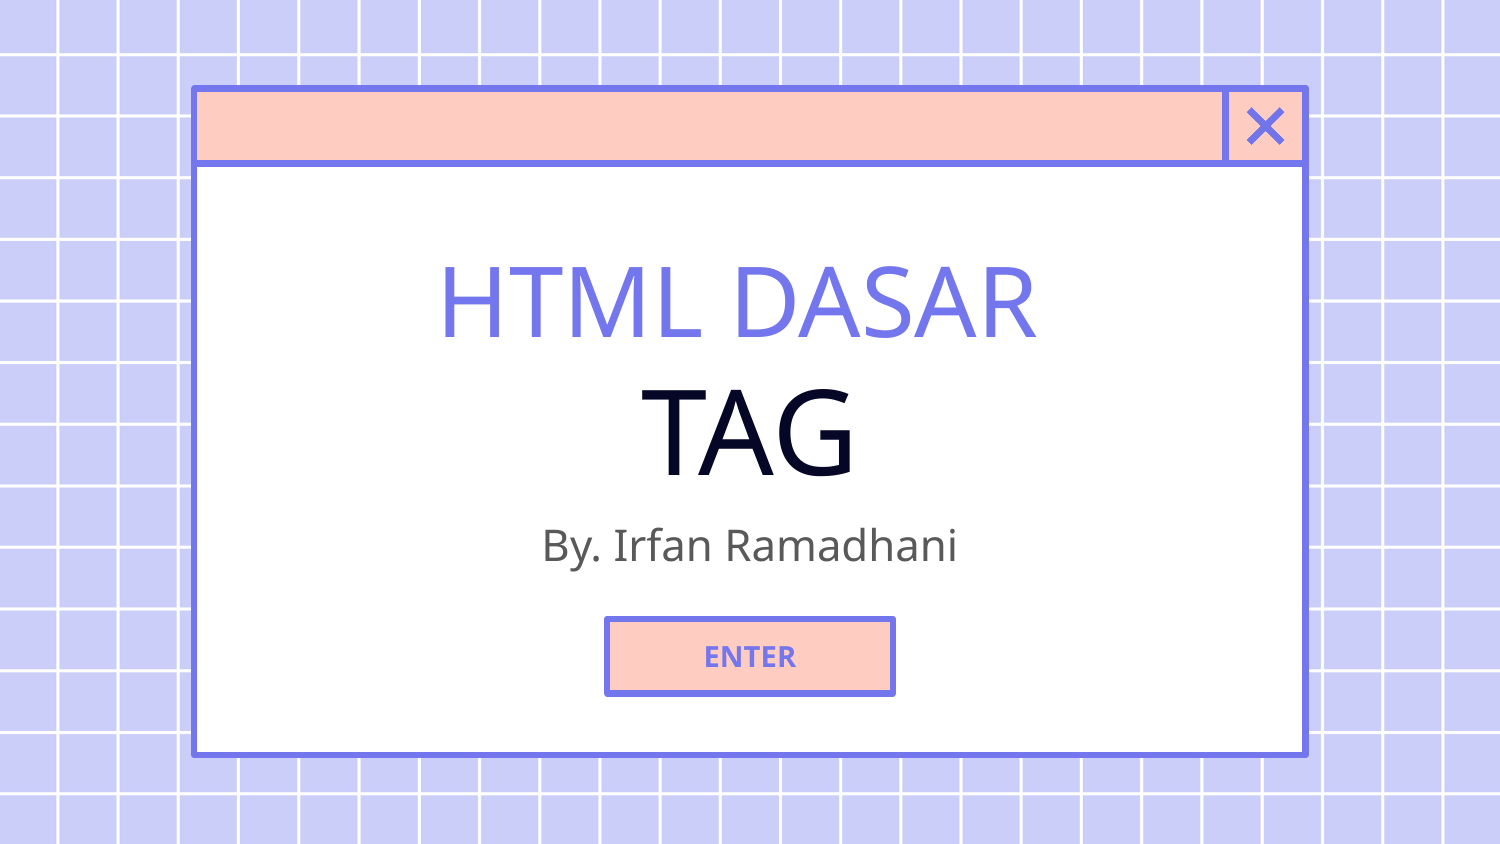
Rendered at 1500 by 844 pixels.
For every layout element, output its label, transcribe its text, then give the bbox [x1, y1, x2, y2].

title HTML DASAR TAG [270, 201, 1230, 496]
subtitle By. Irfan Ramadhani [270, 496, 1230, 592]
picture [0, 0, 1500, 844]
text_box ENTER [607, 618, 893, 694]
